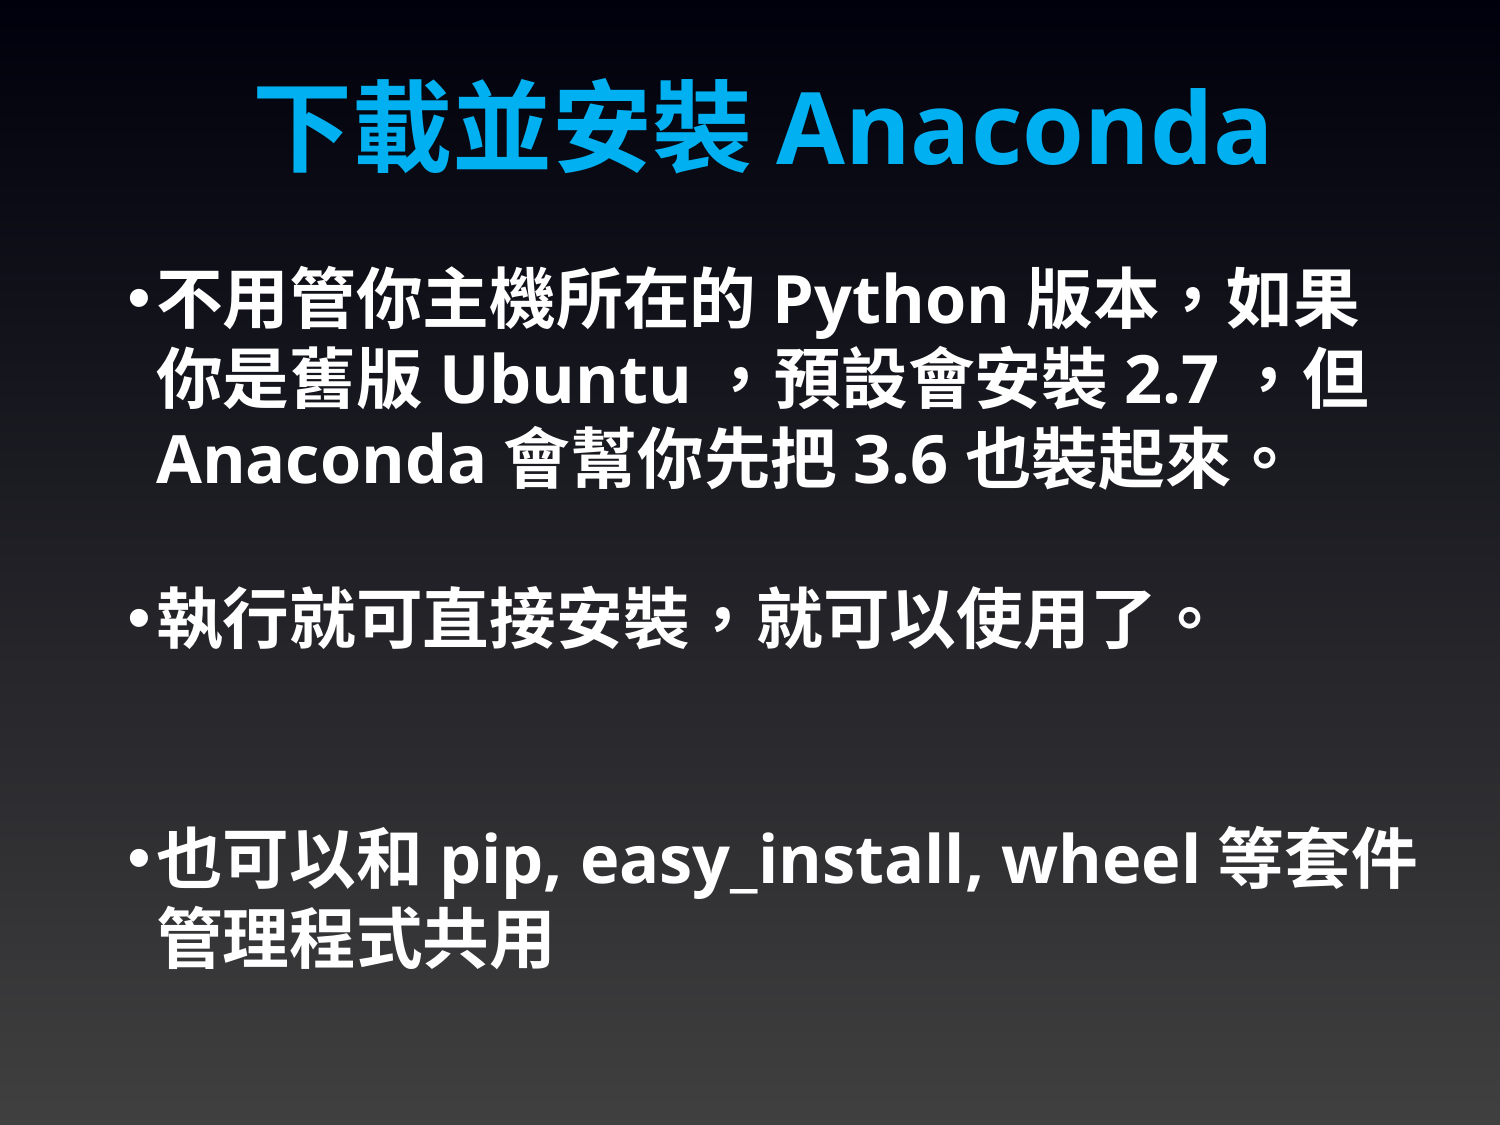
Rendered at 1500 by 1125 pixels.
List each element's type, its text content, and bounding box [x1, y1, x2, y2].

text_box 不用管你主機所在的Python版本，如果你是舊版Ubuntu，預設會安裝2.7，但Anaconda會幫你先把3.6也裝起來。 執行就可直接安裝，就可以使用了。 也可以和pip, easy_install, wheel等套件管理程式共用 [112, 249, 1438, 985]
list 下載並安裝Anaconda [237, 37, 1325, 200]
